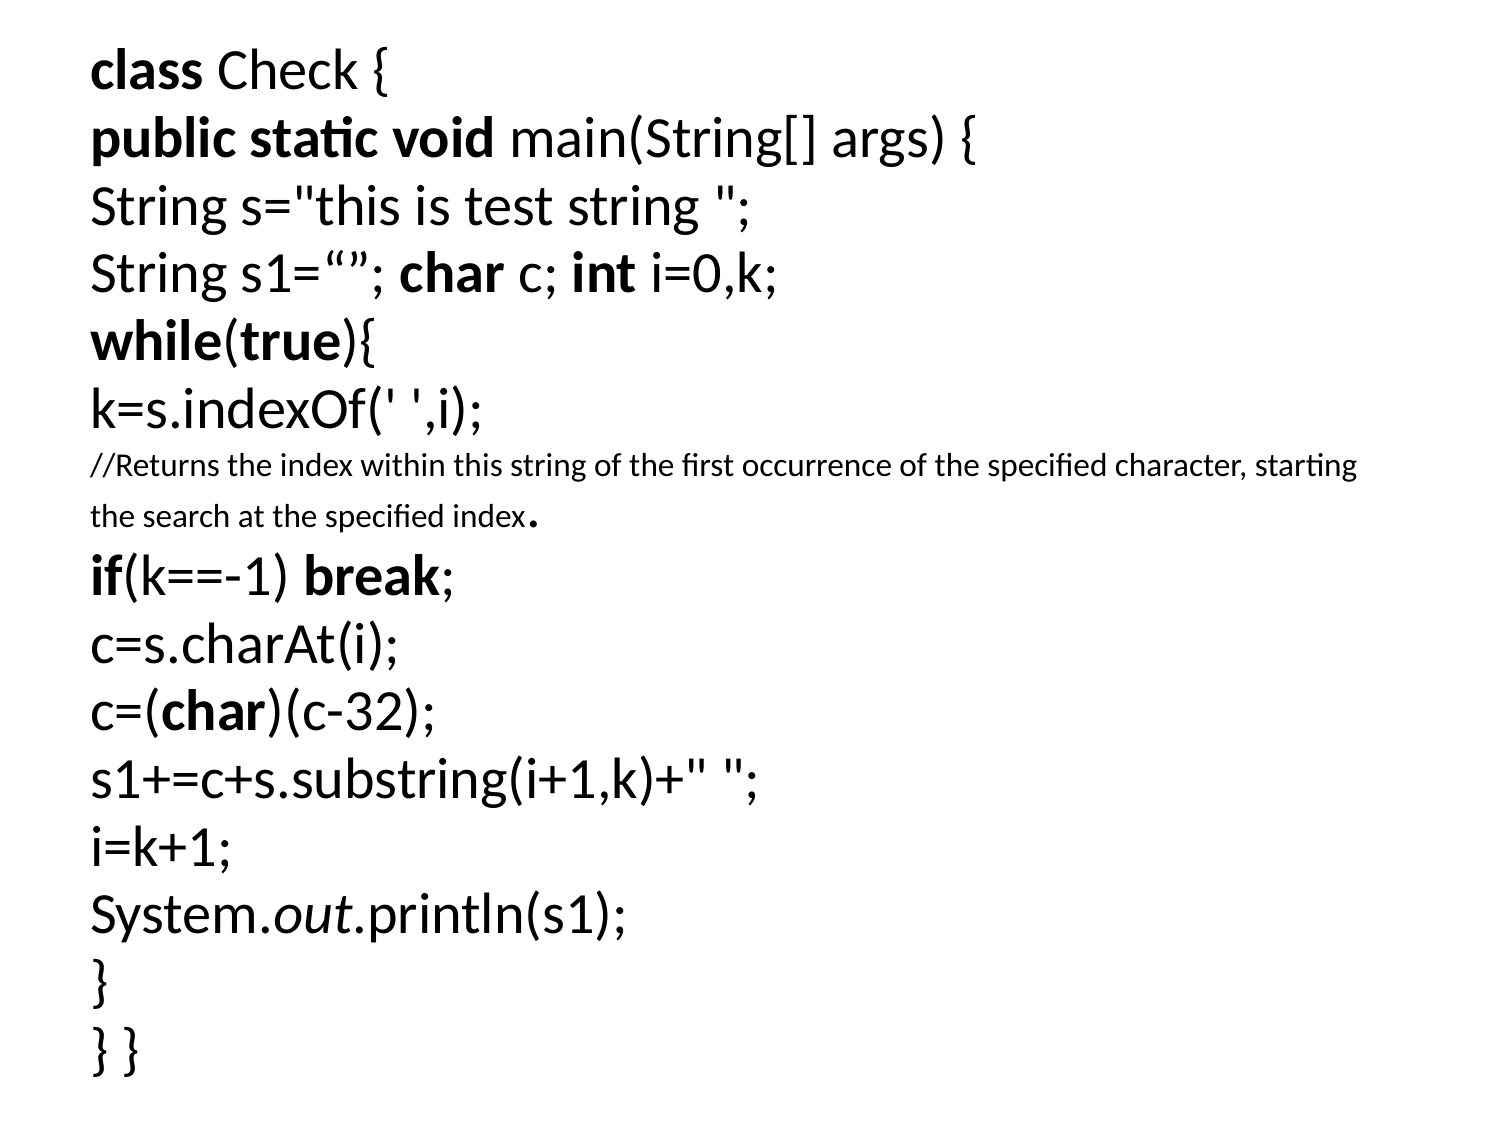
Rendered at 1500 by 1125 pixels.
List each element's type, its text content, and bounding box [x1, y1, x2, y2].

list class Check { public static void main(String[] args) { String s="this is test string "; String s1=“”; char c; int i=0,k; while(true){ k=s.indexOf(' ',i); //Returns the index within this string of the first occurrence of the specified character, starting the search at the specified index. if(k==-1) break; c=s.charAt(i); c=(char)(c-32); s1+=c+s.substring(i+1,k)+" "; i=k+1; System.out.println(s1); } } } [75, 37, 1425, 1125]
